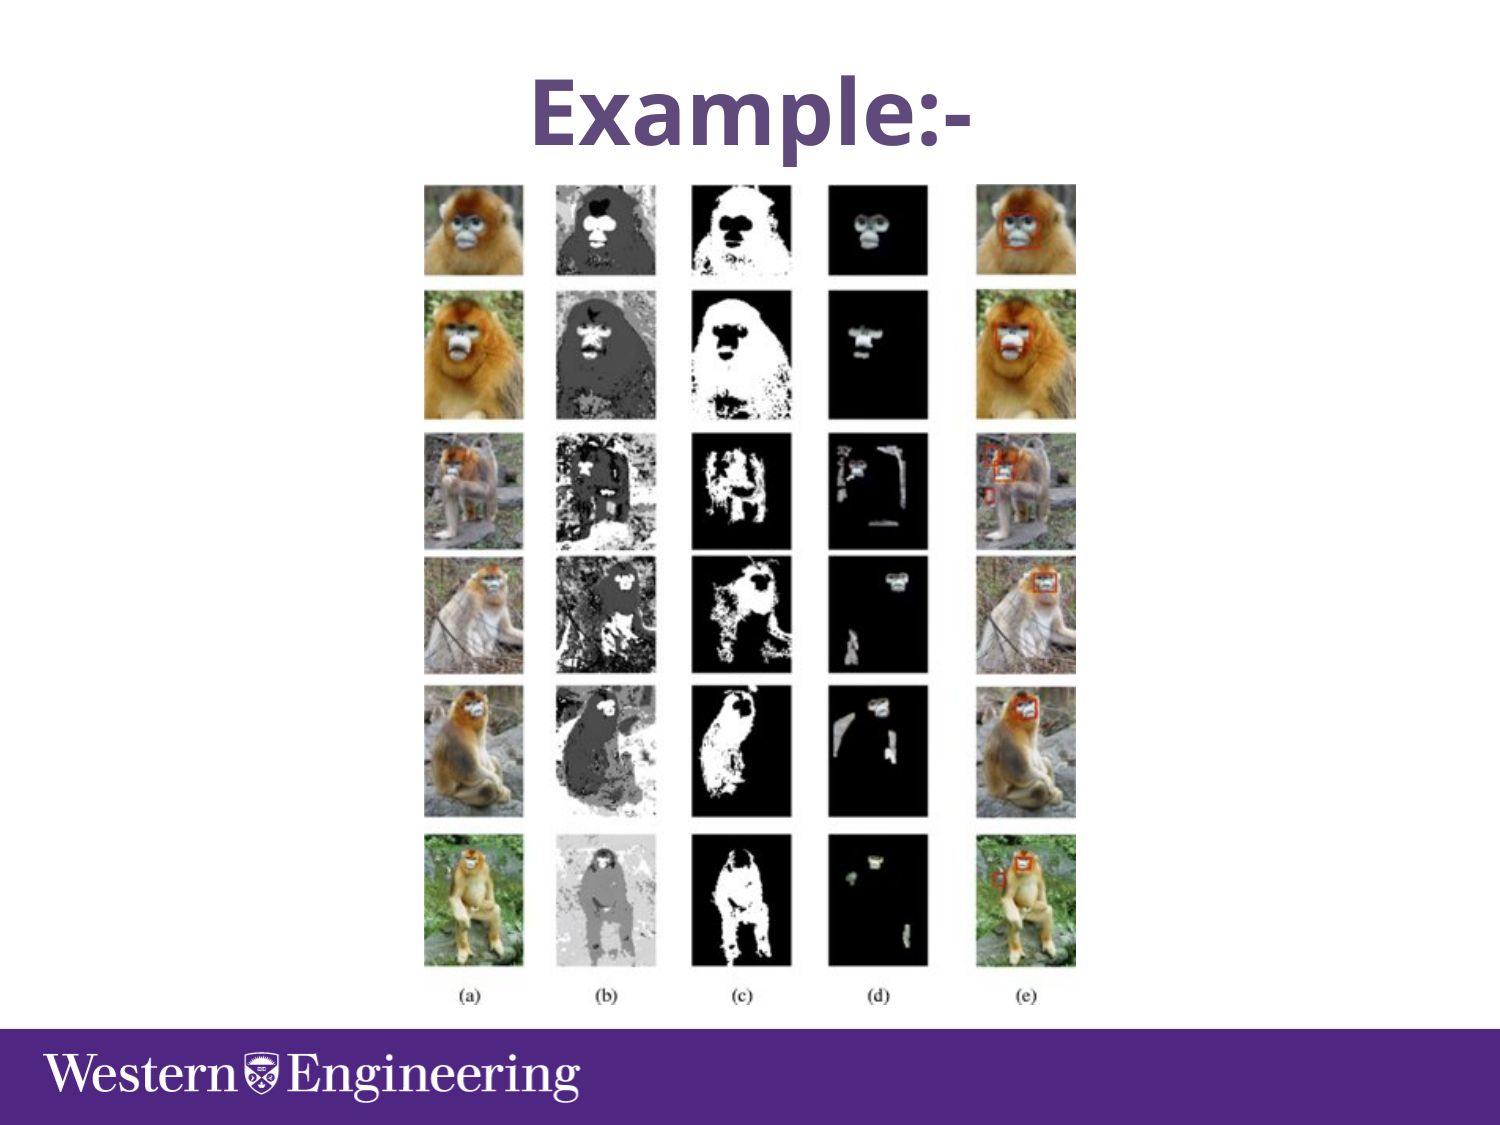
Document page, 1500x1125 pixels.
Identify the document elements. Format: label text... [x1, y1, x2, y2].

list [423, 183, 1076, 1006]
title Example:- [75, 45, 1425, 174]
picture [0, 0, 1500, 1125]
